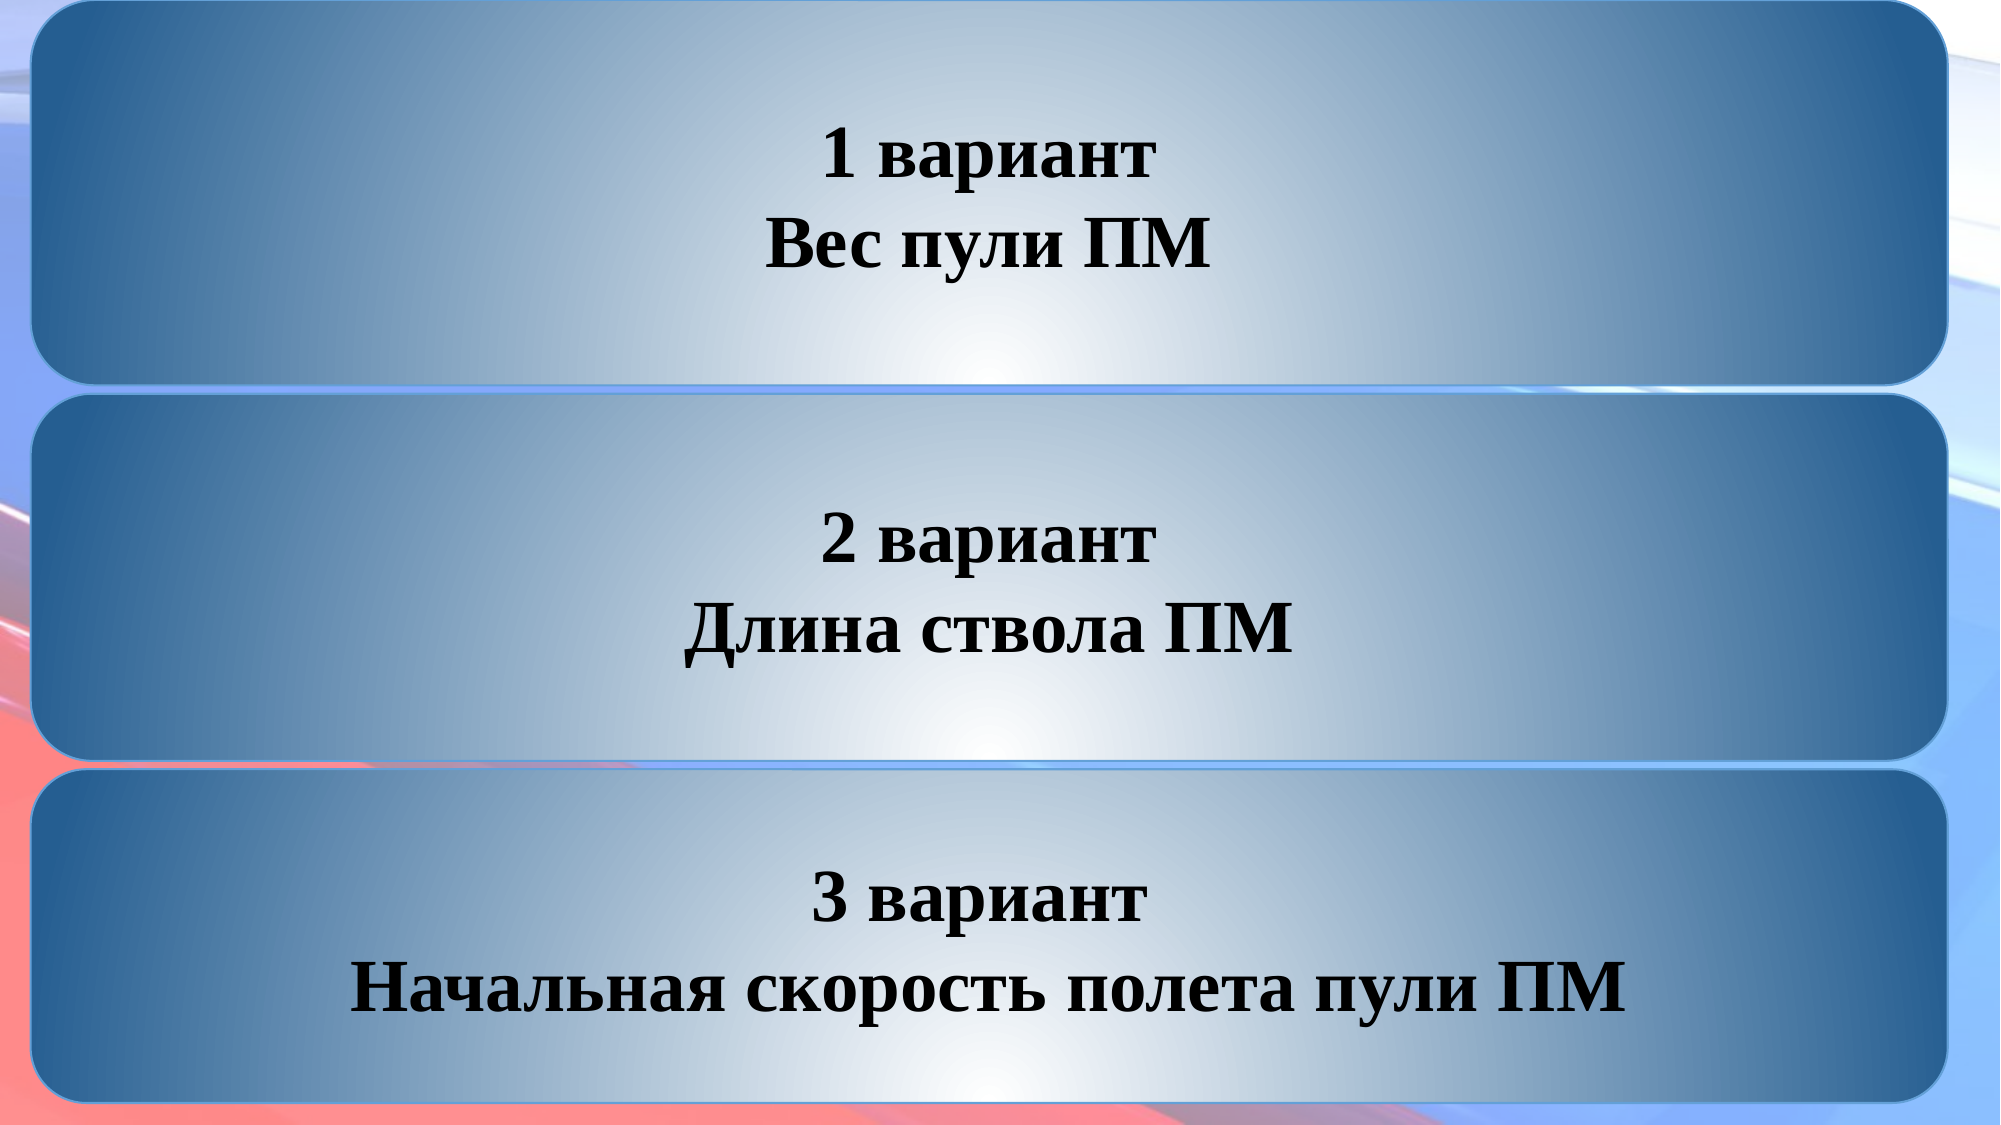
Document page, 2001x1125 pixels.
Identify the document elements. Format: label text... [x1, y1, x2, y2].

text_box 1 вариант Вес пули ПМ [29, 0, 1949, 387]
text_box 2 вариант Длина ствола ПМ [29, 392, 1949, 762]
text_box 3 вариант Начальная скорость полета пули ПМ [29, 768, 1949, 1105]
